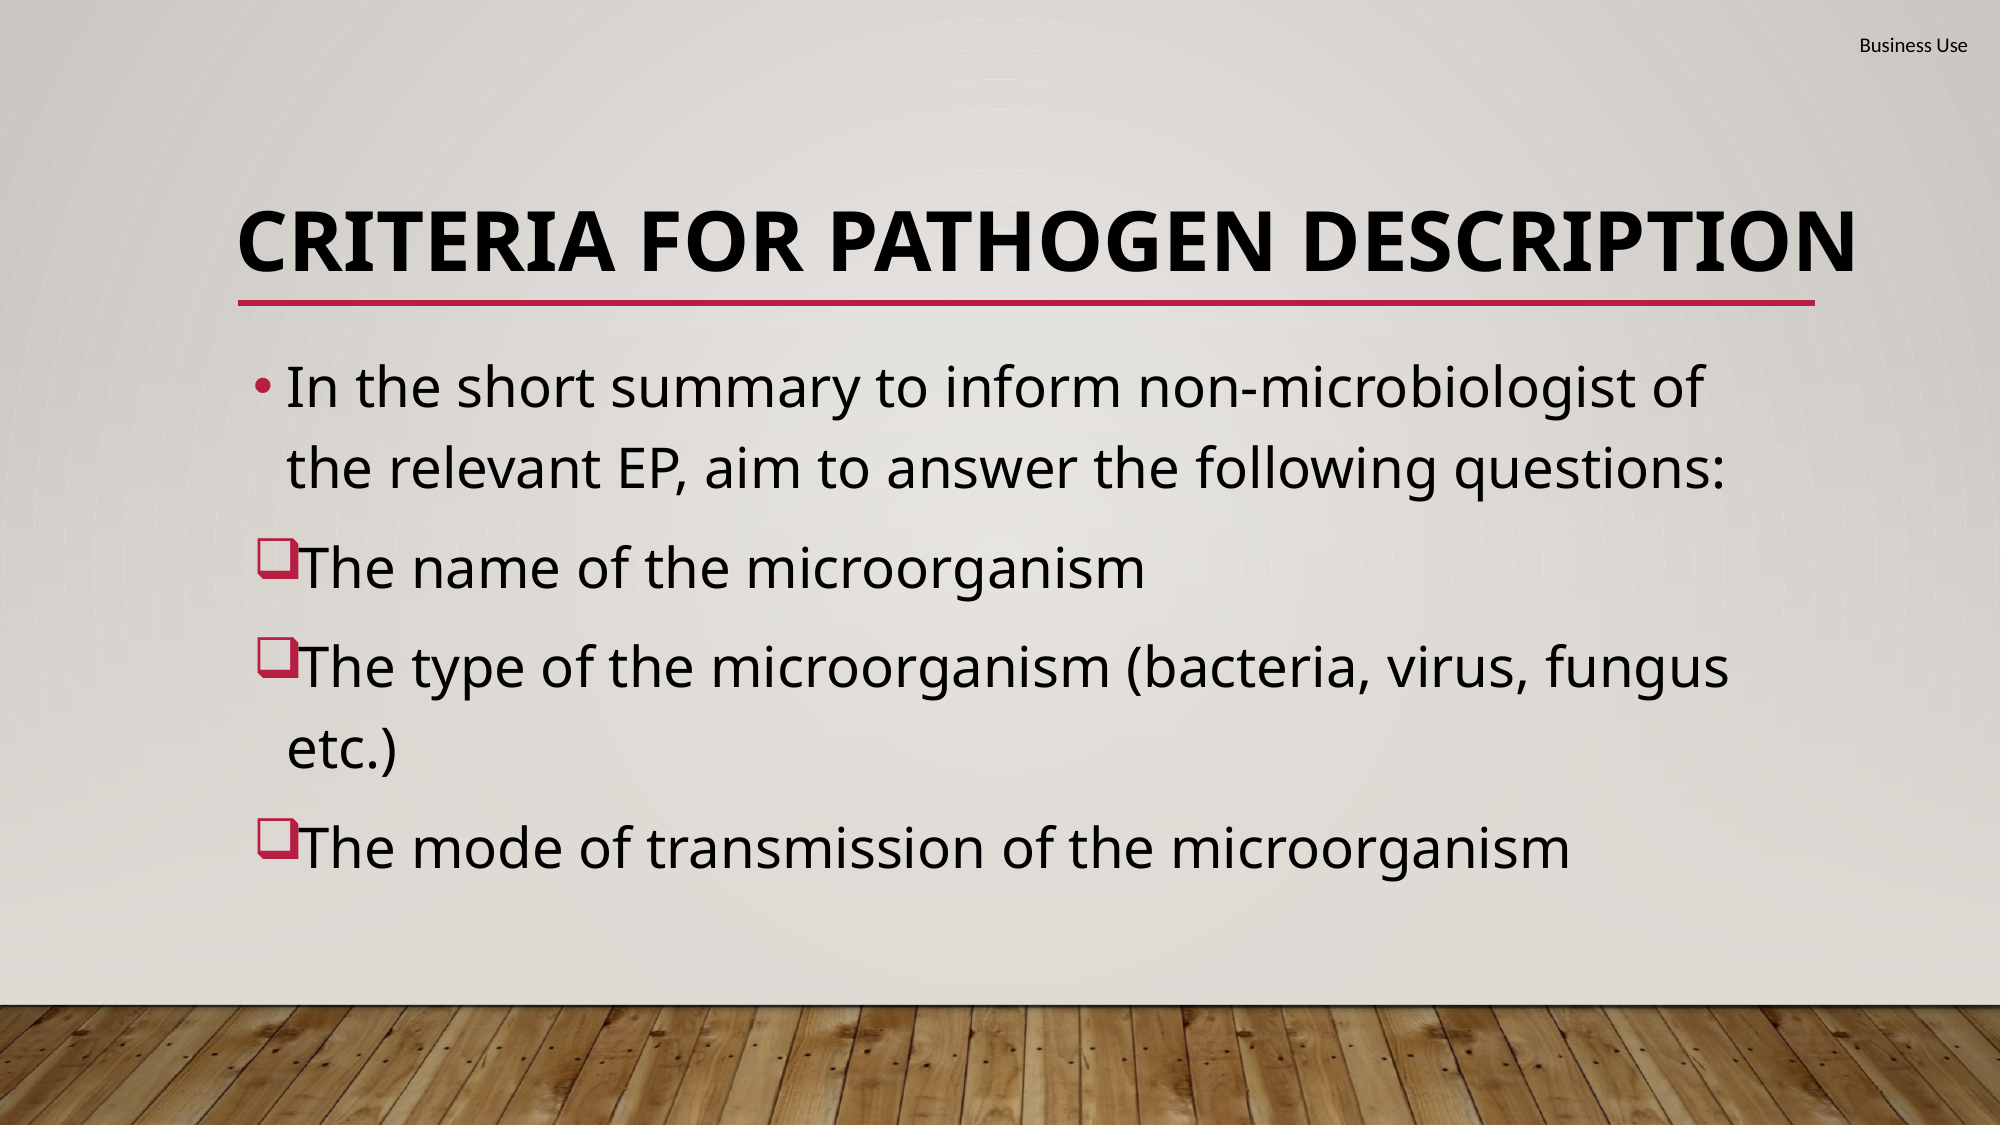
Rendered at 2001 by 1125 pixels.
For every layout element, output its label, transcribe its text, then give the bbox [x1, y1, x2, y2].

picture [0, 1005, 2000, 1125]
list In the short summary to inform non-microbiologist of the relevant EP, aim to answer the following questions: The name of the microorganism The type of the microorganism (bacteria, virus, fungus etc.) The mode of transmission of the microorganism [238, 330, 1814, 897]
title Criteria for pathogen description [220, 192, 1909, 365]
